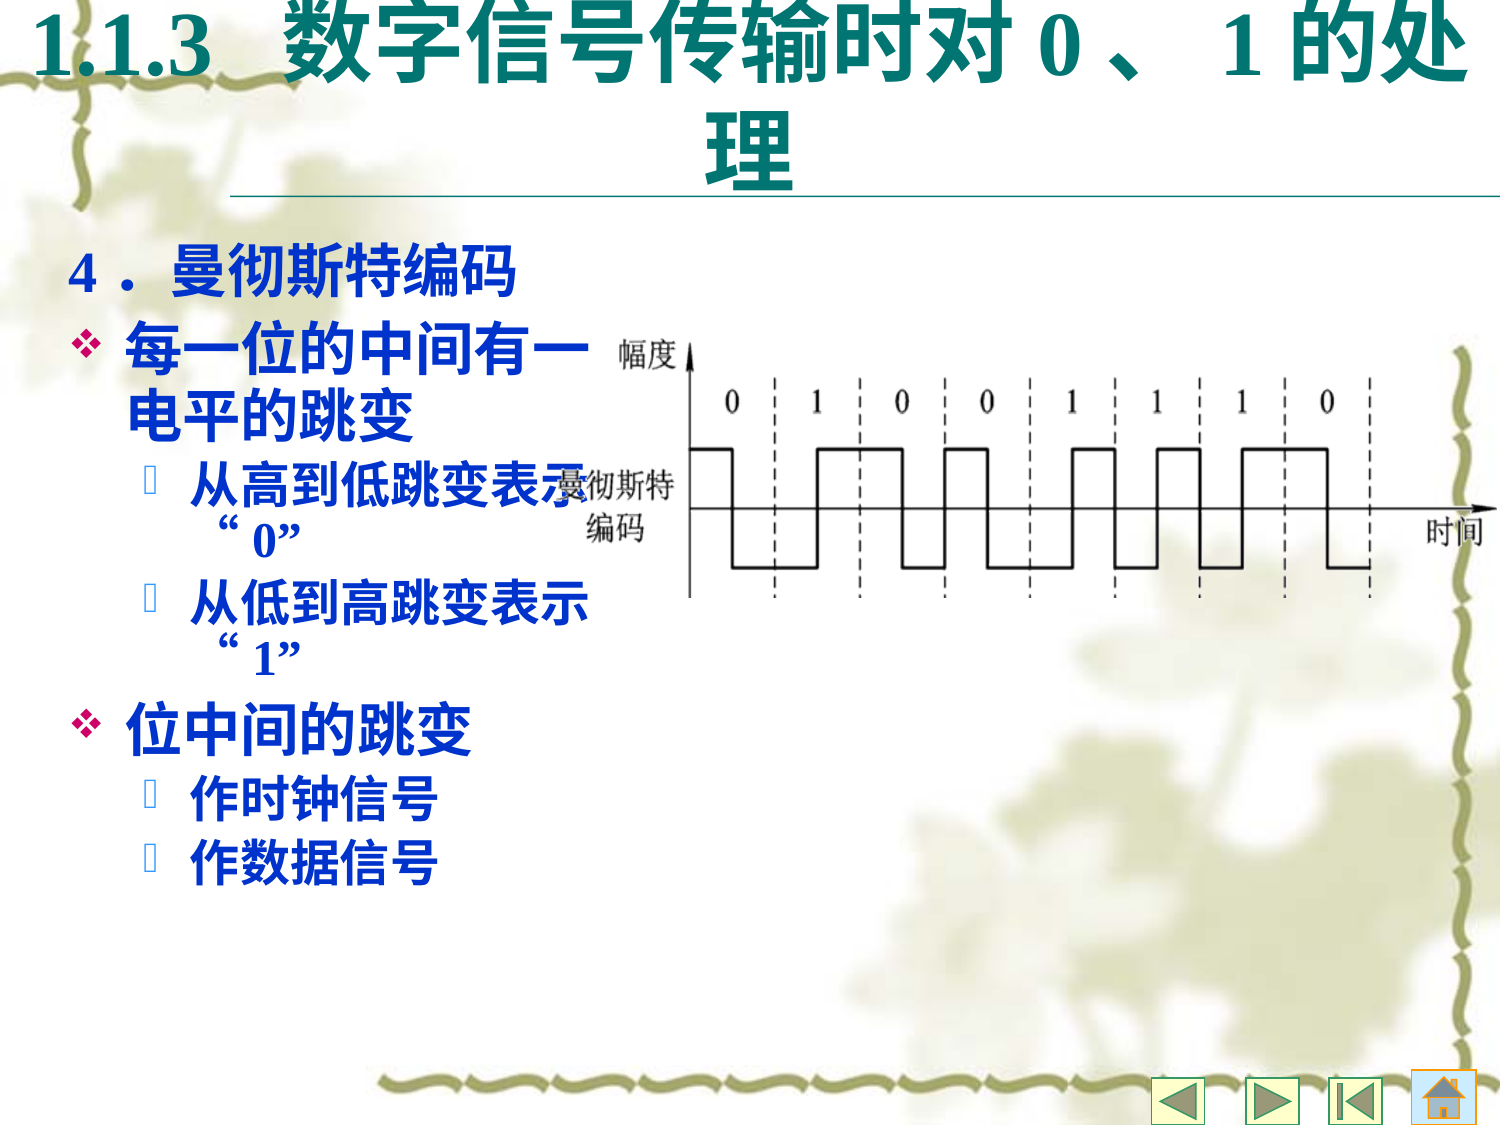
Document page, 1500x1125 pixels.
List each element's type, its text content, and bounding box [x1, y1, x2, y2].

text_box [1328, 1077, 1383, 1125]
picture [0, 188, 1500, 1125]
text_box 1.1.3 数字信号传输时对0、1的处理 [0, 0, 1500, 188]
list 4．曼彻斯特编码 每一位的中间有一电平的跳变 从高到低跳变表示“0” 从低到高跳变表示“1” 位中间的跳变 作时钟信号 作数据信号 [53, 231, 609, 1000]
